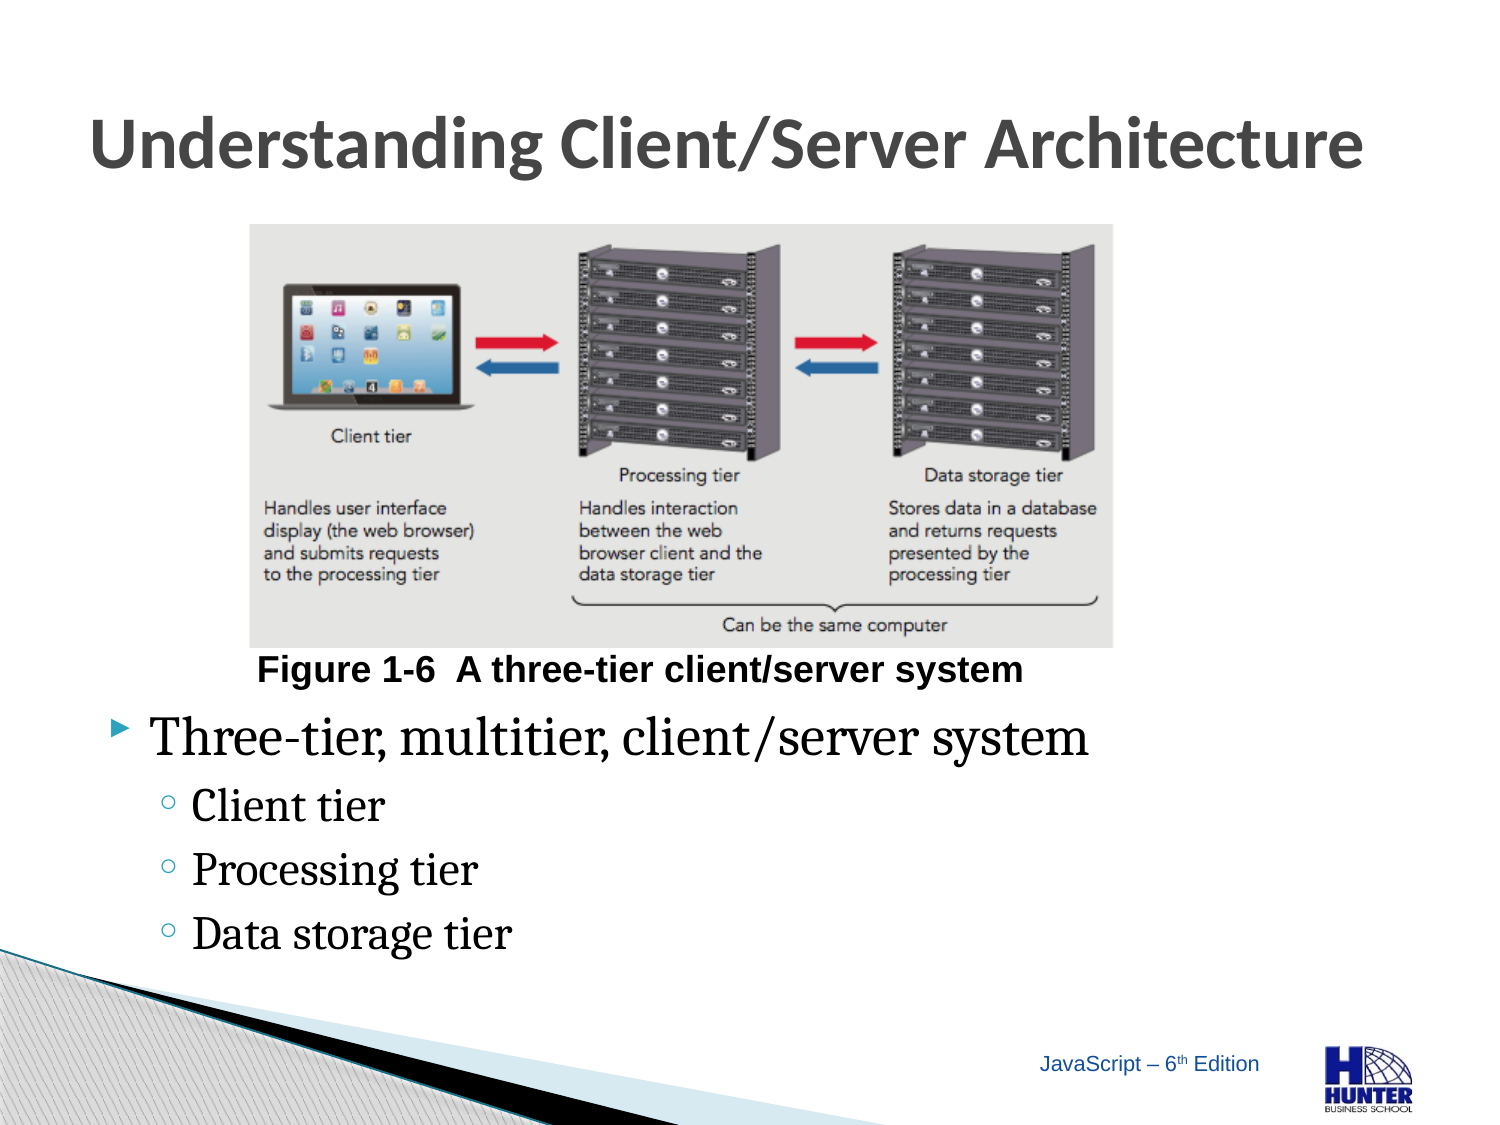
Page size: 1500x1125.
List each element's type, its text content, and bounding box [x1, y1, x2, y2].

list Three-tier, multitier, client/server system Client tier Processing tier Data storage tier [74, 691, 1426, 1013]
picture [249, 224, 1117, 648]
text_box Figure 1-6 A three-tier client/server system [242, 637, 1040, 698]
picture [1325, 1046, 1413, 1113]
title Understanding Client/Server Architecture [75, 45, 1425, 233]
